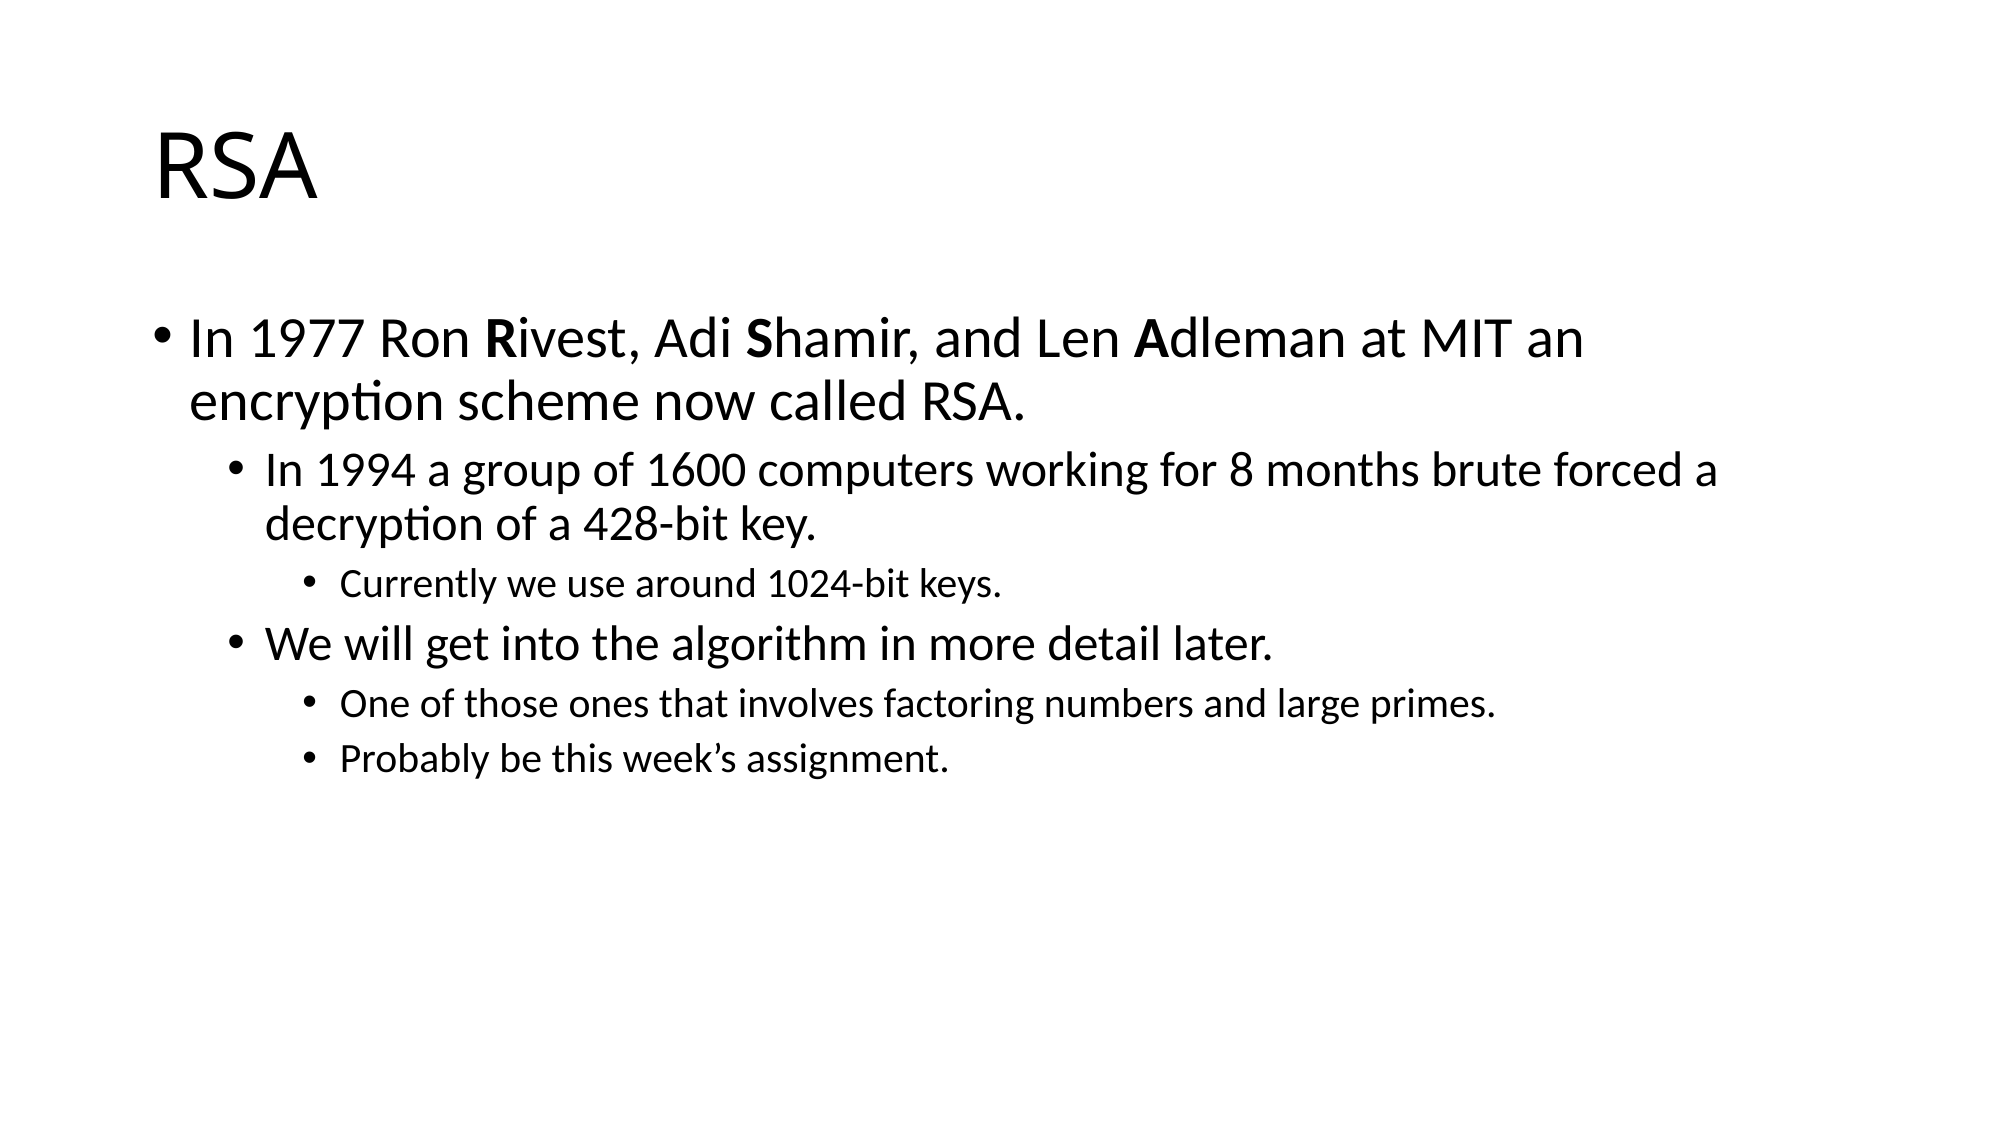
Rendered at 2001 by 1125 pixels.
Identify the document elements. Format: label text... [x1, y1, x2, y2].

list In 1977 Ron Rivest, Adi Shamir, and Len Adleman at MIT an encryption scheme now called RSA. In 1994 a group of 1600 computers working for 8 months brute forced a decryption of a 428-bit key. Currently we use around 1024-bit keys. We will get into the algorithm in more detail later. One of those ones that involves factoring numbers and large primes. Probably be this week’s assignment. [137, 299, 1863, 1014]
title RSA [137, 59, 1863, 278]
